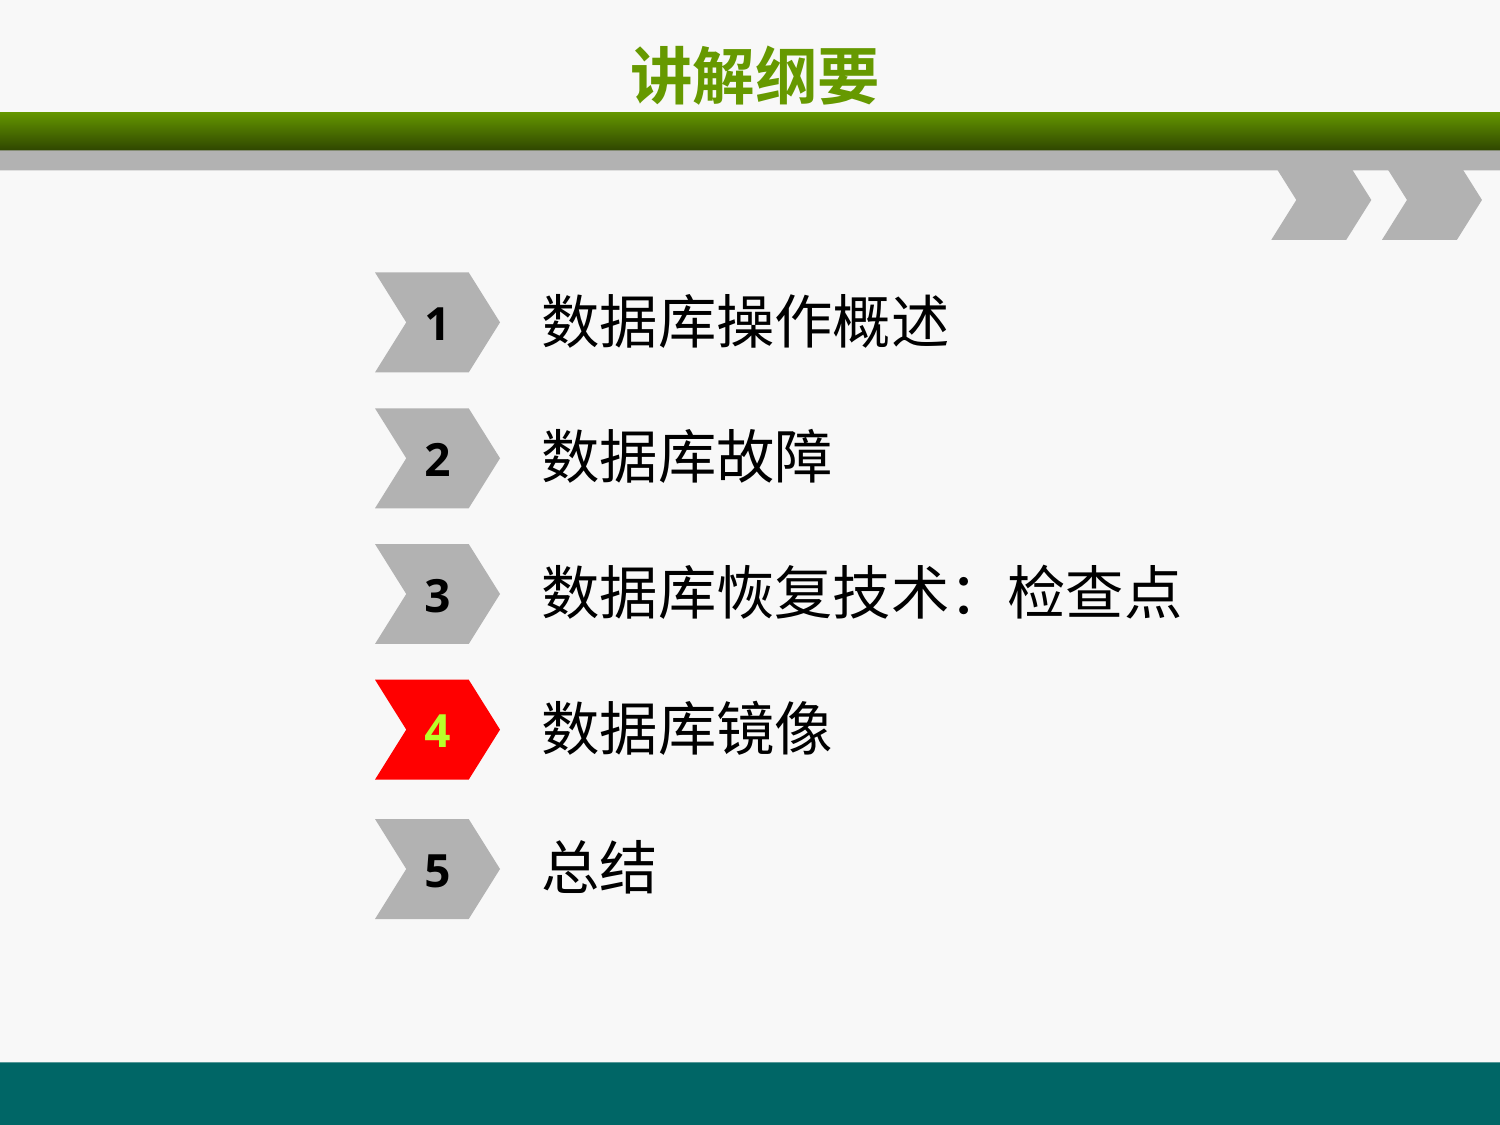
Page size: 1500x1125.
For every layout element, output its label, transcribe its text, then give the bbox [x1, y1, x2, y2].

text_box 数据库操作概述 [499, 275, 1388, 364]
text_box 5 [375, 819, 501, 920]
text_box 数据库镜像 [499, 683, 1388, 771]
text_box 3 [375, 544, 501, 644]
text_box 1 [375, 272, 501, 373]
text_box 2 [375, 408, 501, 509]
text_box 数据库恢复技术：检查点 [499, 547, 1388, 636]
text_box 数据库故障 [499, 411, 1388, 500]
text_box 4 [375, 679, 501, 780]
text_box 总结 [499, 822, 1388, 911]
title 讲解纲要 [80, 24, 1431, 125]
